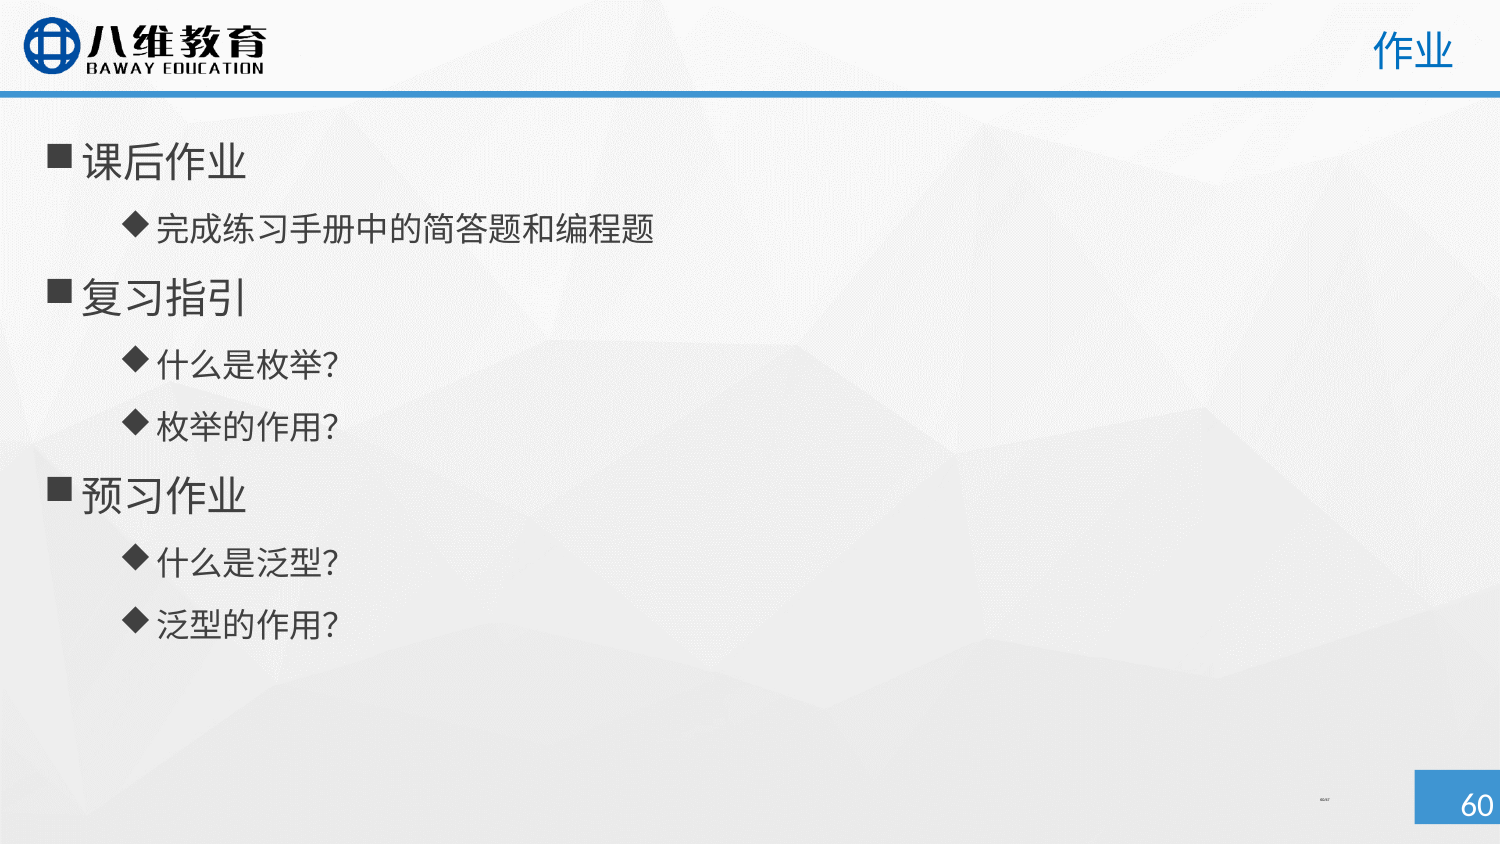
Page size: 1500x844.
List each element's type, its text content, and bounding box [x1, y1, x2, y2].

list 课后作业 完成练习手册中的简答题和编程题 复习指引 什么是枚举？ 枚举的作用？ 预习作业 什么是泛型？ 泛型的作用？ [29, 126, 1447, 741]
slide_number 60/47 [1149, 790, 1500, 836]
picture [0, 0, 1500, 91]
picture [0, 98, 1500, 844]
title 作业 [360, 23, 1471, 84]
